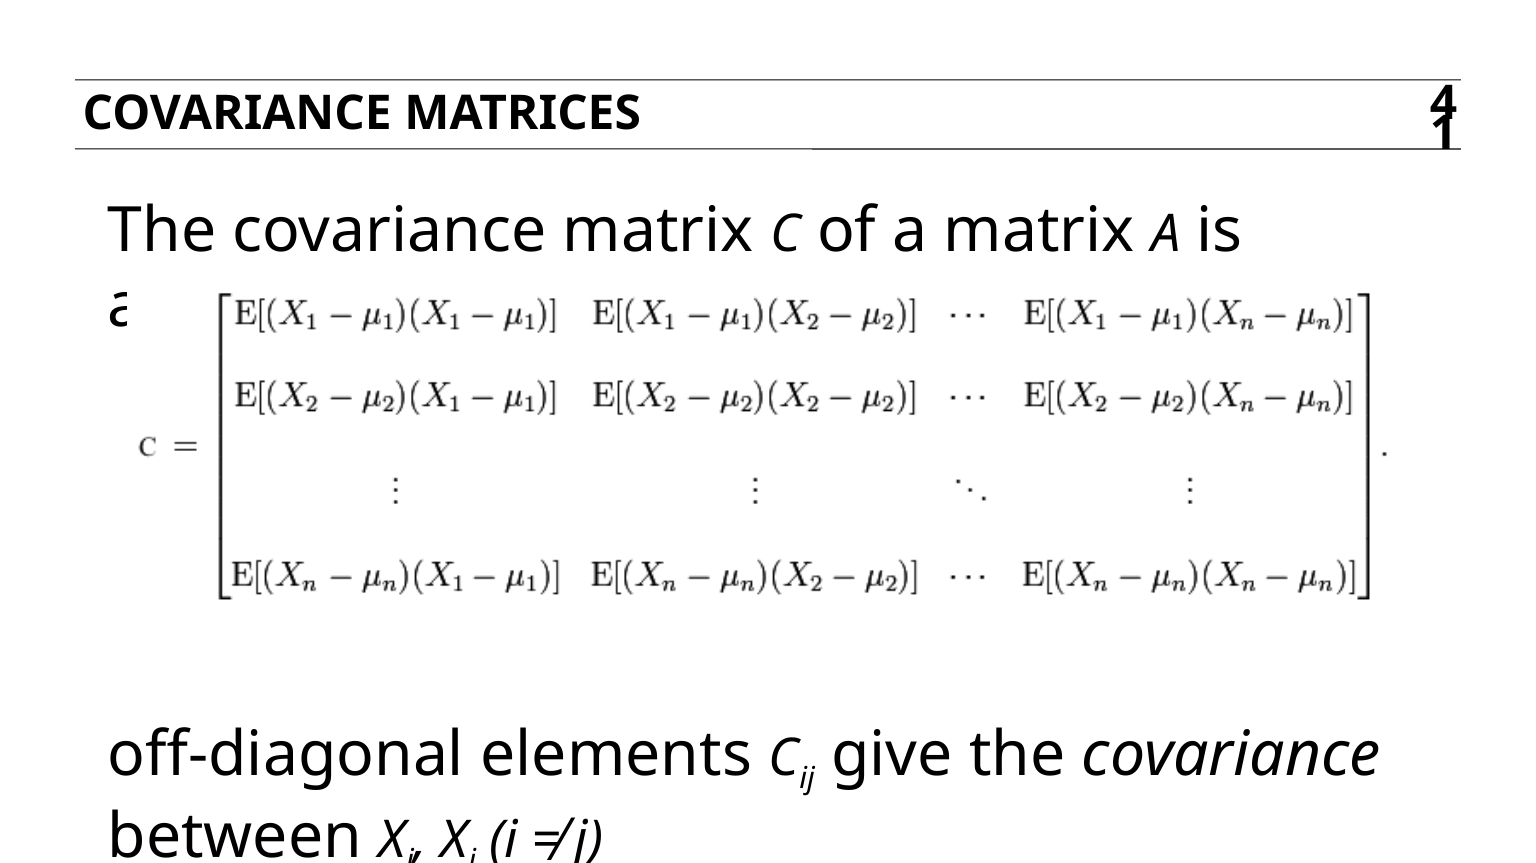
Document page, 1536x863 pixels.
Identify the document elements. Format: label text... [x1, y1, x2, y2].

list Covariance matrices [67, 81, 1118, 132]
slide_number 41 [1419, 86, 1461, 138]
text_box The covariance matrix C of a matrix A is always square: off-diagonal elements Cij give the covariance between Xi, Xj (i ≠ j) diagonal elements Cii give the variance of Xi [92, 181, 1468, 863]
picture [127, 268, 1409, 622]
